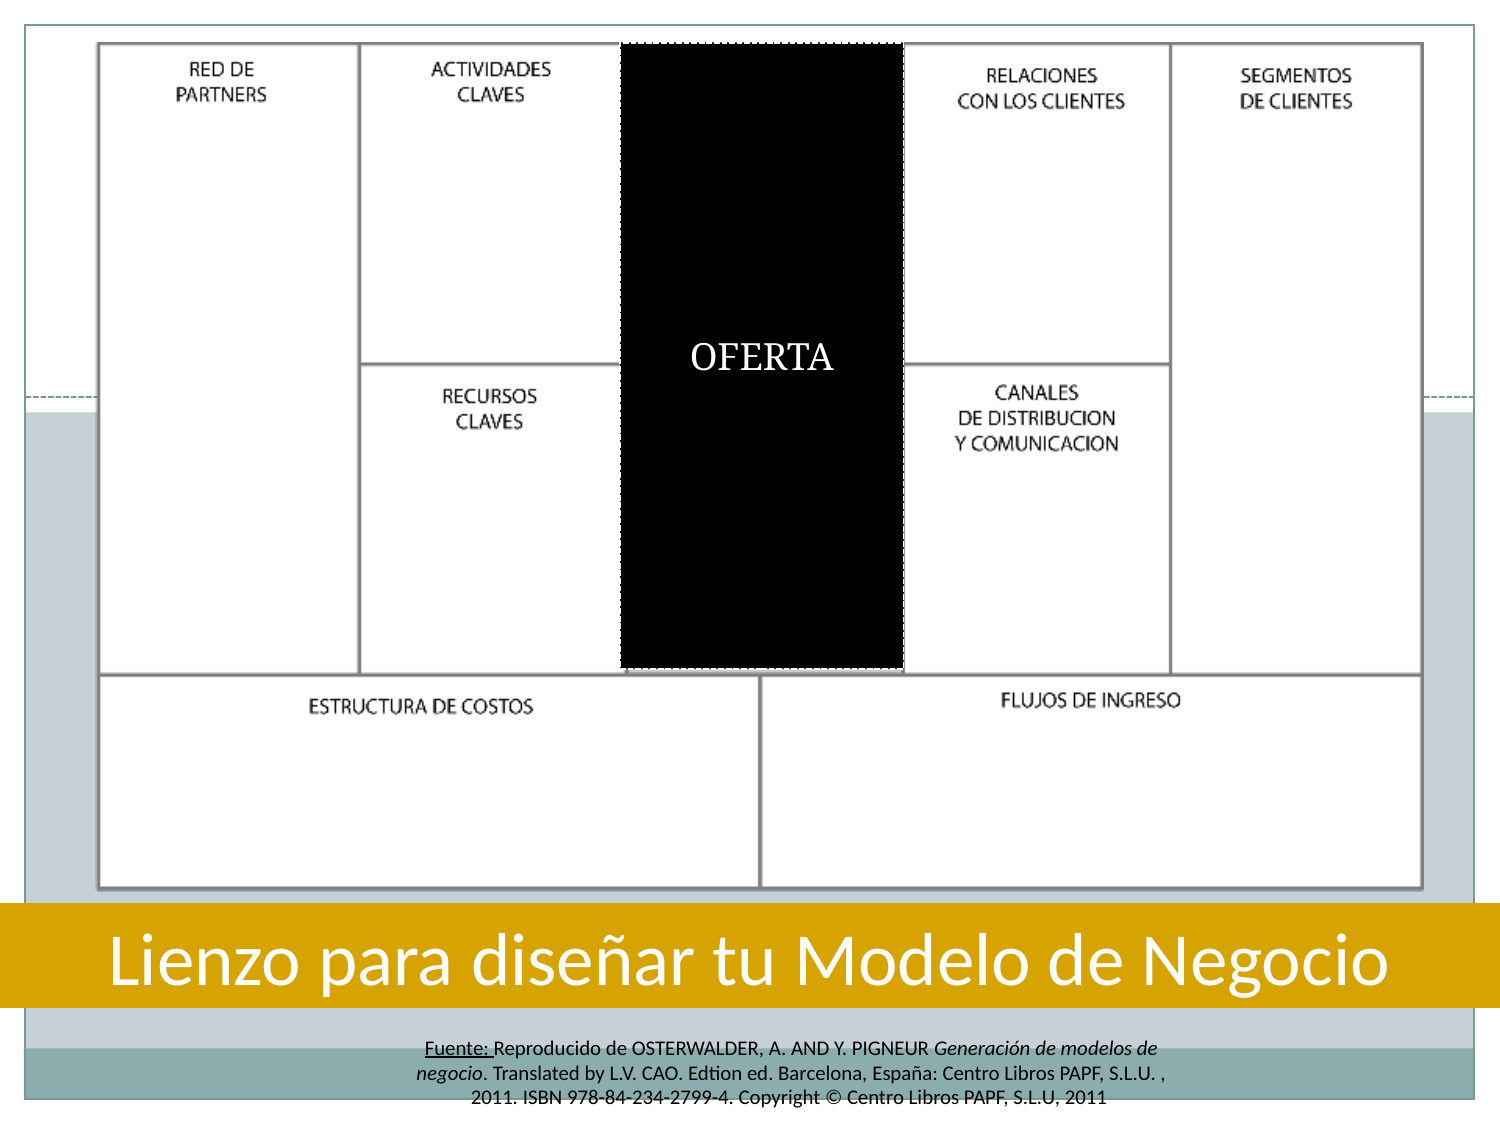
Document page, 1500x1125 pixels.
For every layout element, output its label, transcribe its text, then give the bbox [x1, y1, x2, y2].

picture [88, 42, 1424, 904]
text_box Fuente: Reproducido de OSTERWALDER, A. AND Y. PIGNEUR Generación de modelos de negocio. Translated by L.V. CAO. Edtion ed. Barcelona, España: Centro Libros PAPF, S.L.U. , 2011. ISBN 978-84-234-2799-4. Copyright © Centro Libros PAPF, S.L.U, 2011 [395, 1026, 1187, 1117]
text_box Lienzo para diseñar tu Modelo de Negocio [0, 903, 1500, 1008]
